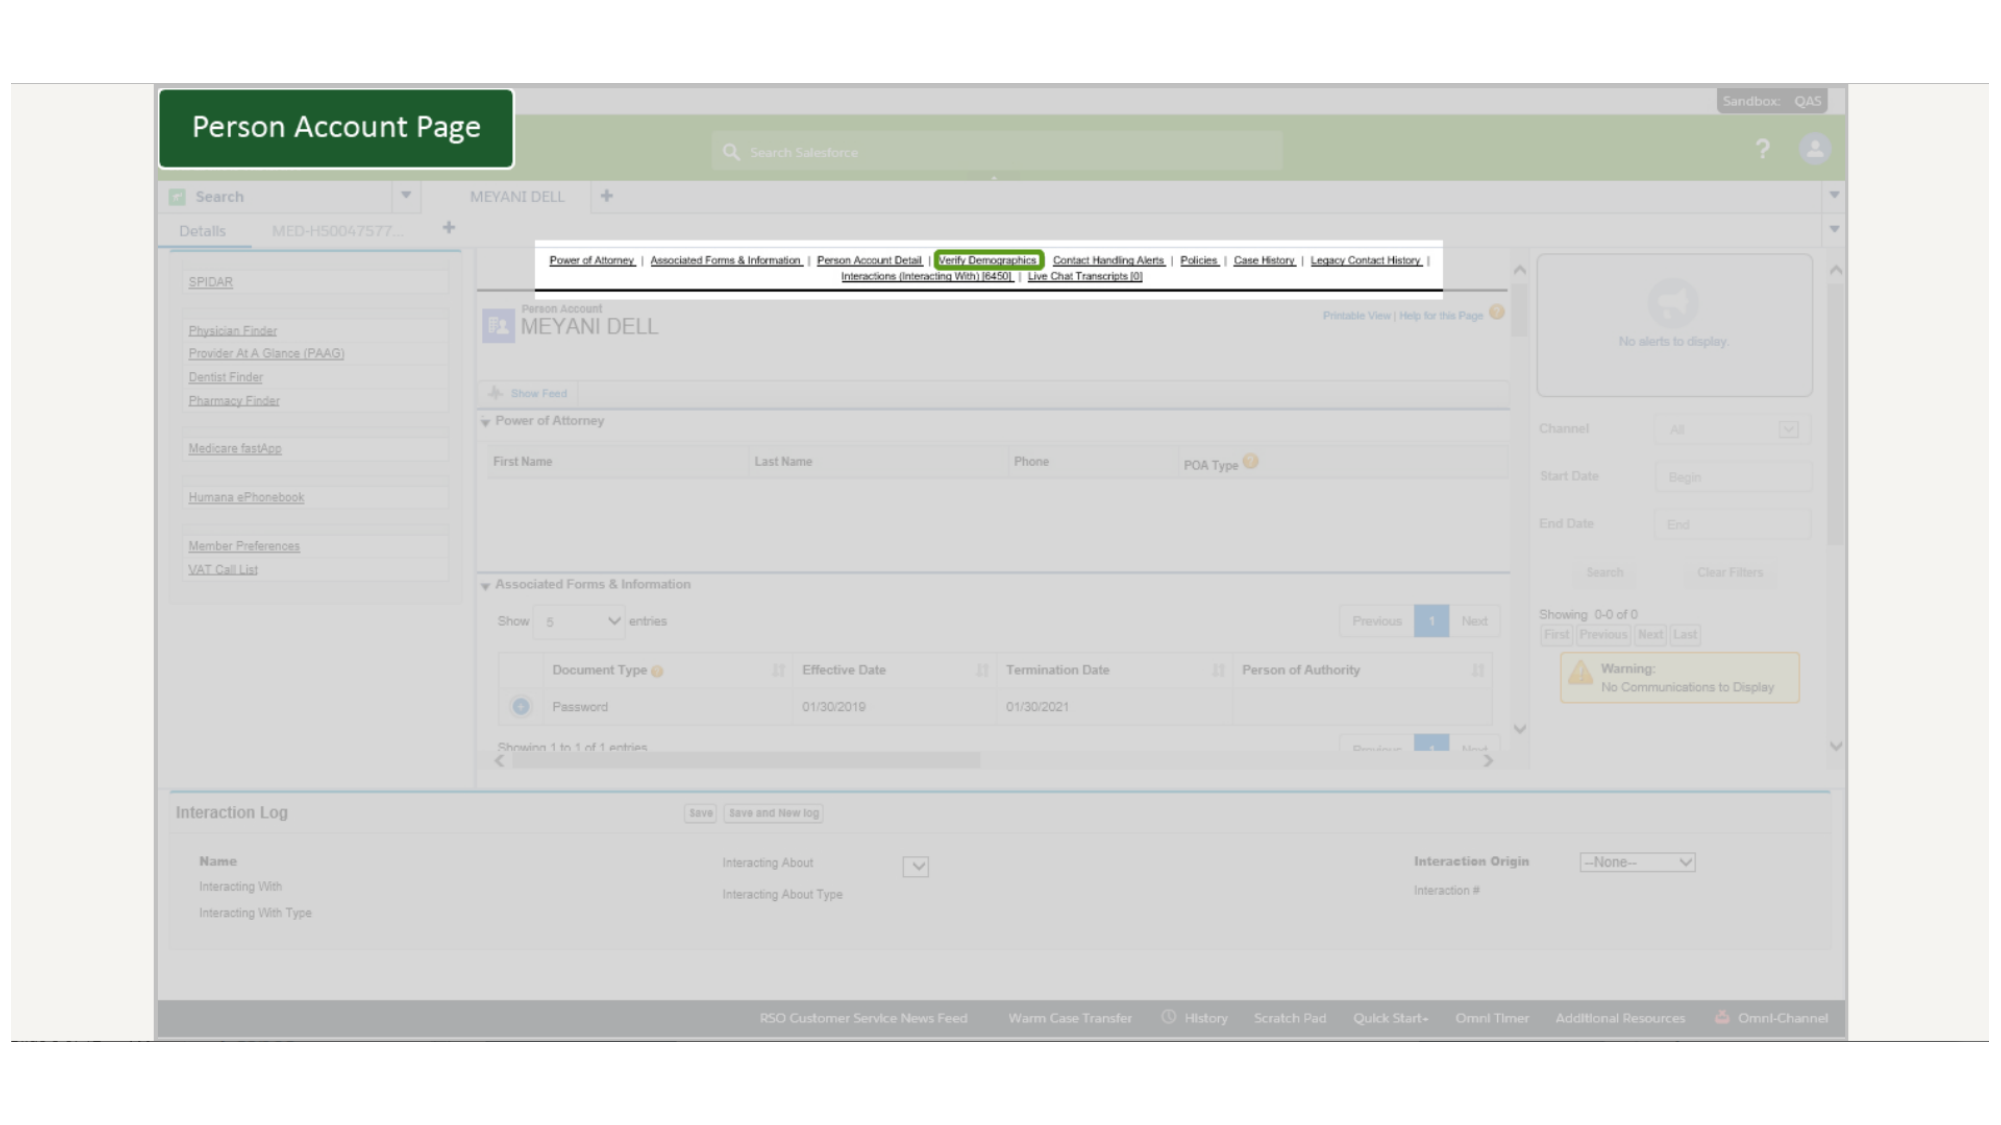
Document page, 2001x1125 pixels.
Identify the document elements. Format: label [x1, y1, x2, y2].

picture [11, 83, 1989, 1042]
